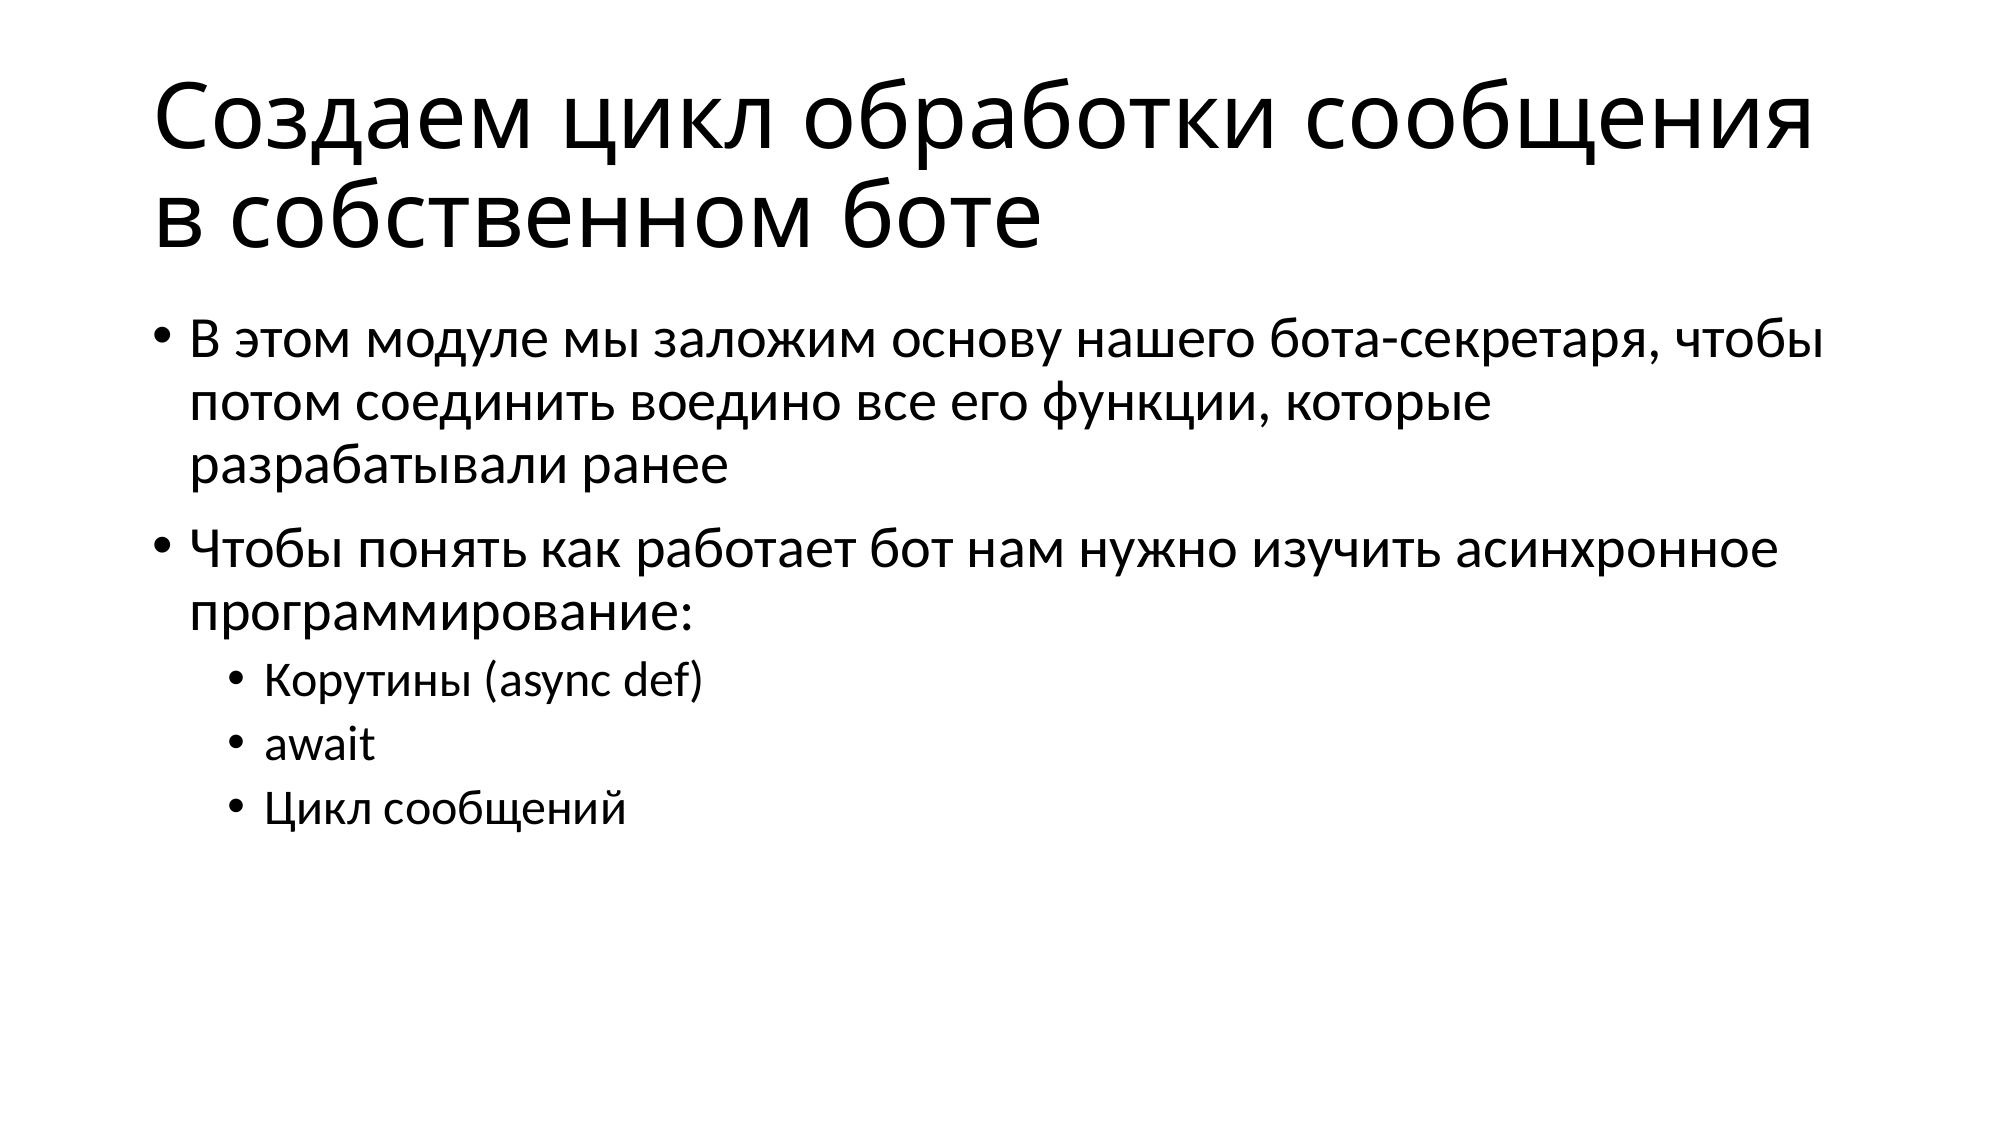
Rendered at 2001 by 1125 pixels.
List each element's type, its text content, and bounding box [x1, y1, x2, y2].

list В этом модуле мы заложим основу нашего бота-секретаря, чтобы потом соединить воедино все его функции, которые разрабатывали ранее Чтобы понять как работает бот нам нужно изучить асинхронное программирование: Корутины (async def) await Цикл сообщений [137, 299, 1863, 1014]
title Создаем цикл обработки сообщения в собственном боте [137, 59, 1863, 278]
